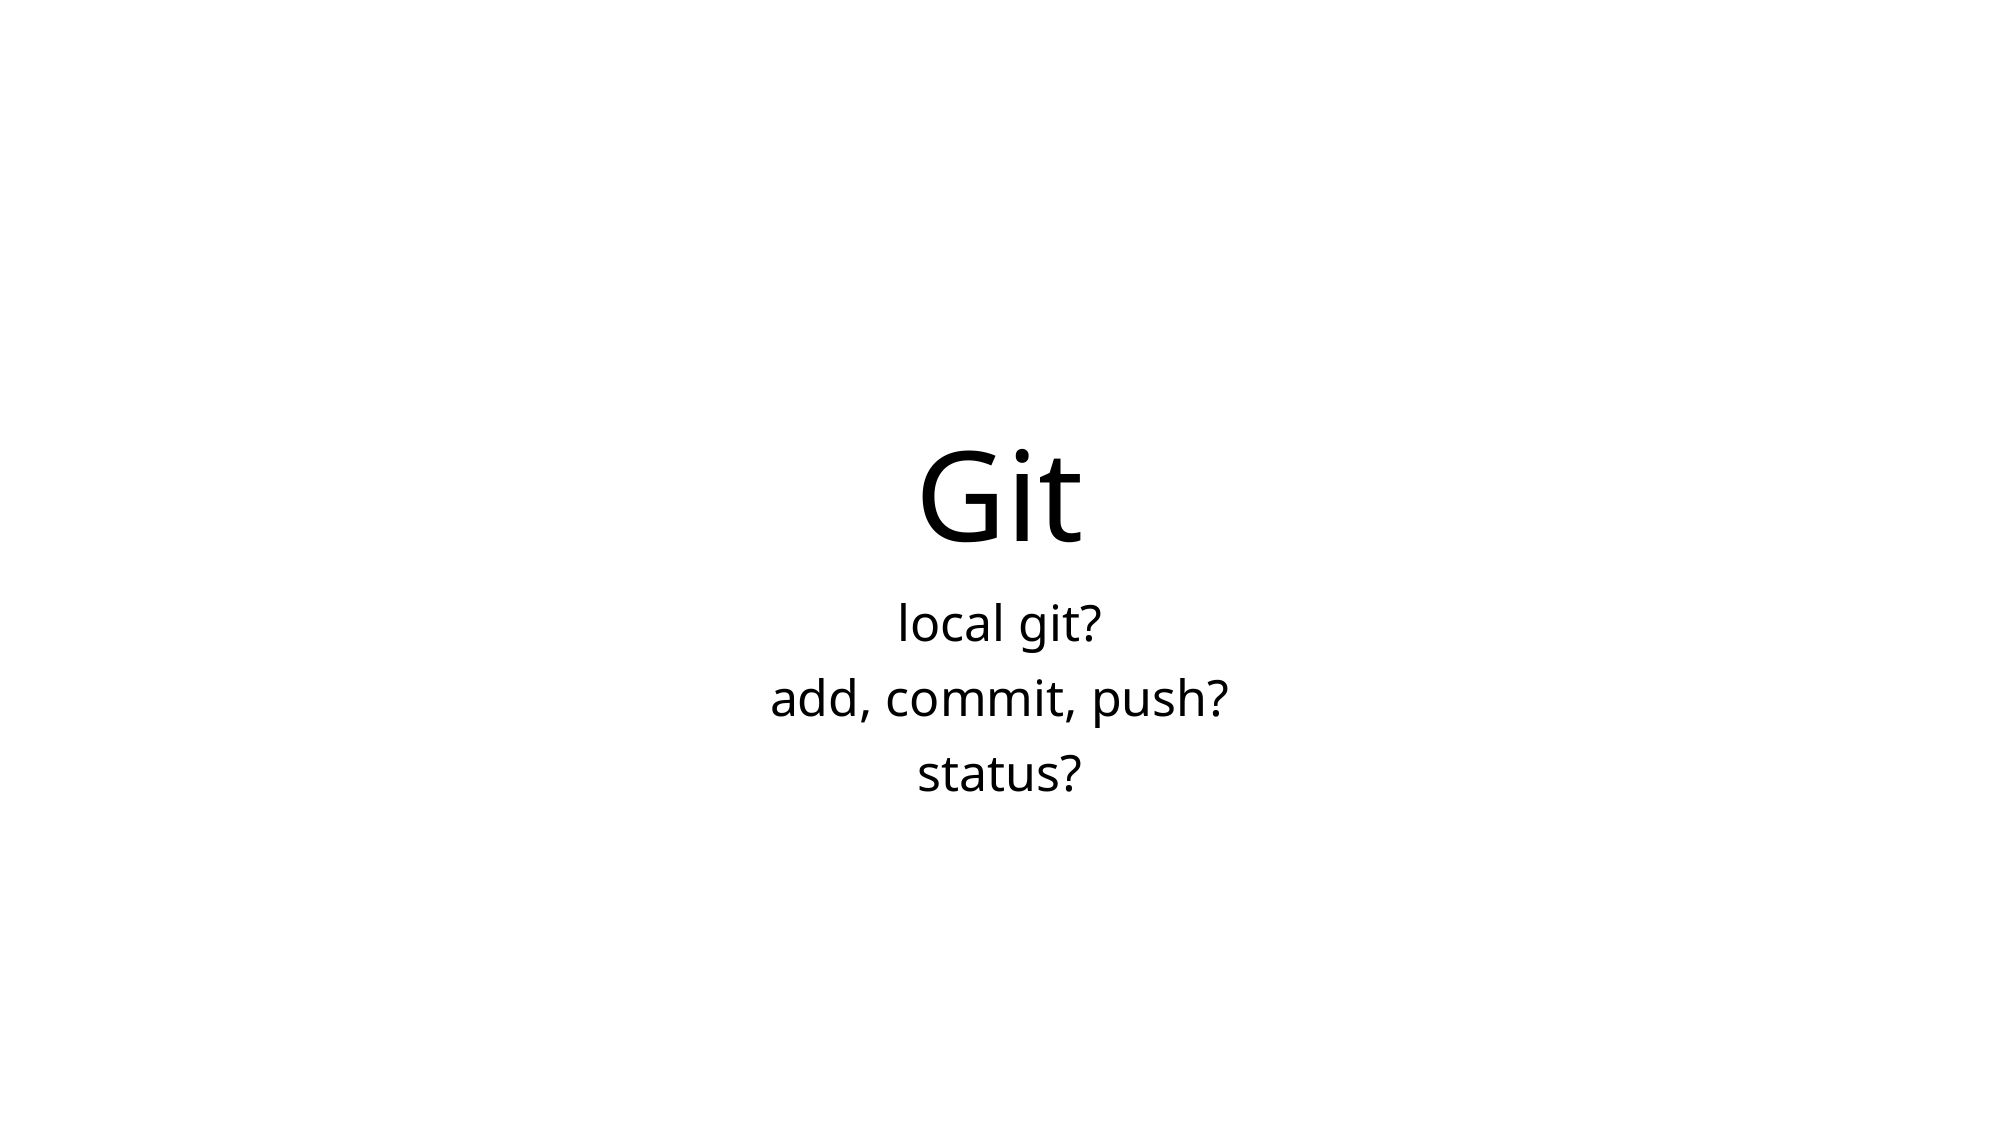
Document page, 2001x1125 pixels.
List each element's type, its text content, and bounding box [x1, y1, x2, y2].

title Git [249, 184, 1750, 576]
subtitle local git? add, commit, push? status? [249, 590, 1750, 863]
